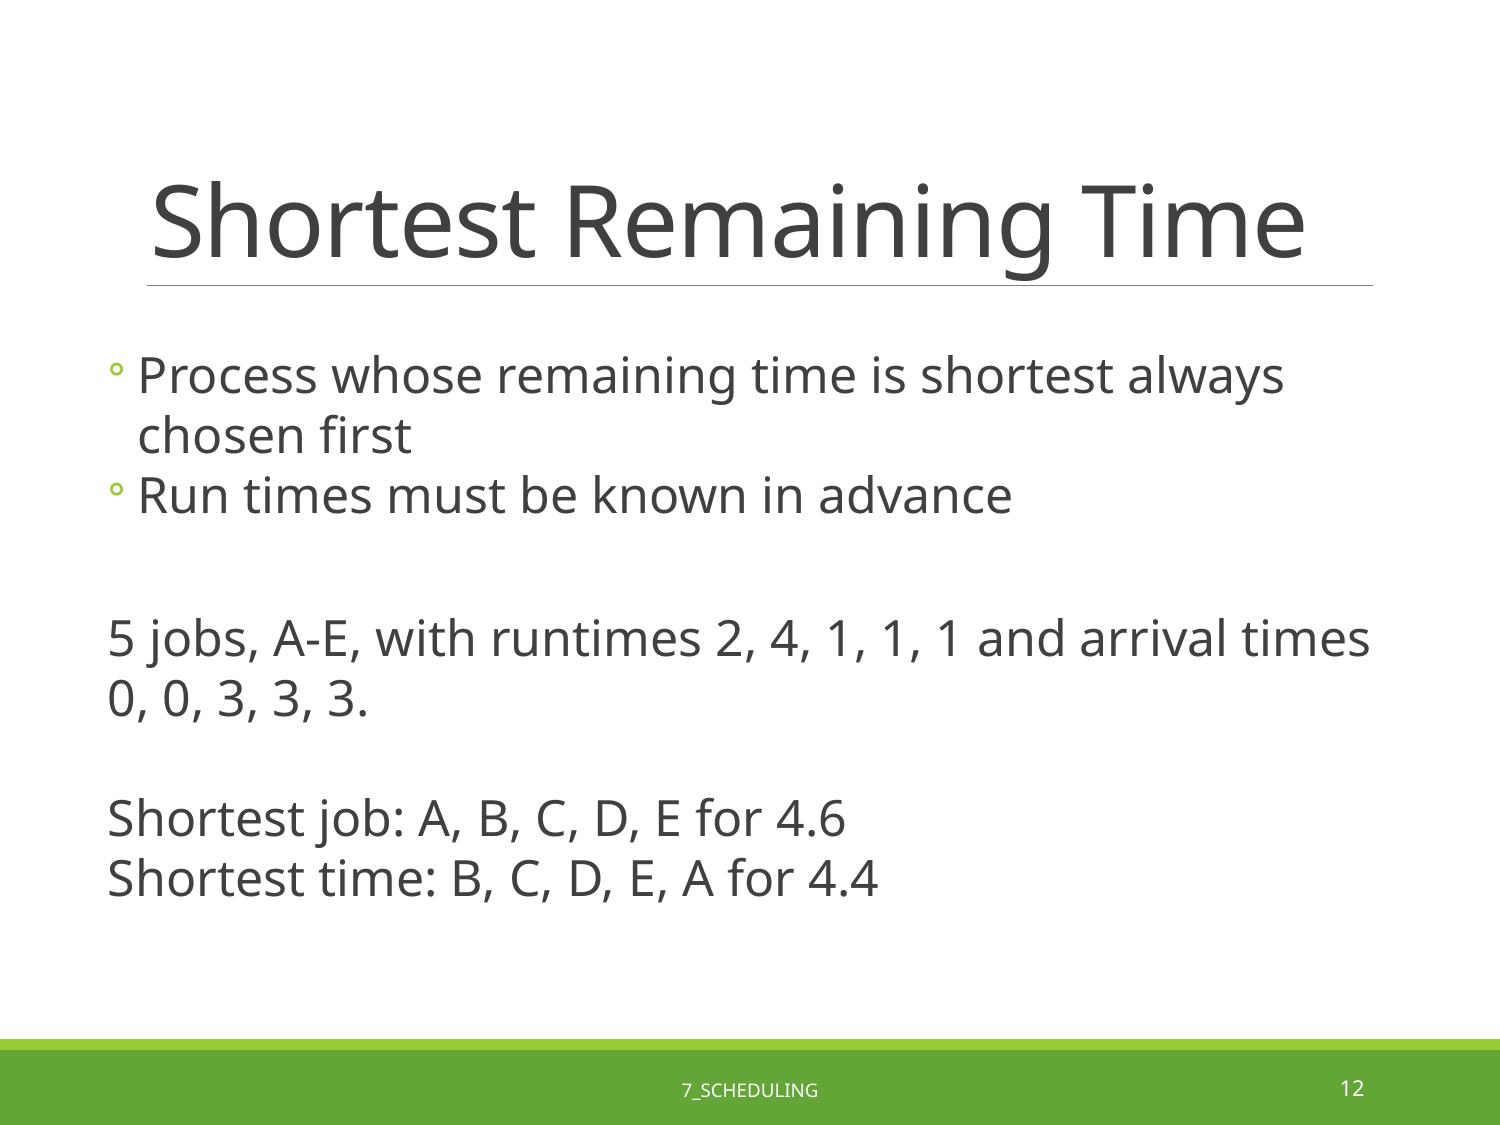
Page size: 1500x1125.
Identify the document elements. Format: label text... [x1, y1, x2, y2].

slide_number 12 [1218, 1059, 1380, 1120]
footer 7_Scheduling [453, 1059, 1047, 1120]
list Process whose remaining time is shortest always chosen first Run times must be known in advance 5 jobs, A-E, with runtimes 2, 4, 1, 1, 1 and arrival times 0, 0, 3, 3, 3. Shortest job: A, B, C, D, E for 4.6 Shortest time: B, C, D, E, A for 4.4 [75, 215, 1425, 1103]
title Shortest Remaining Time [135, 47, 1373, 215]
